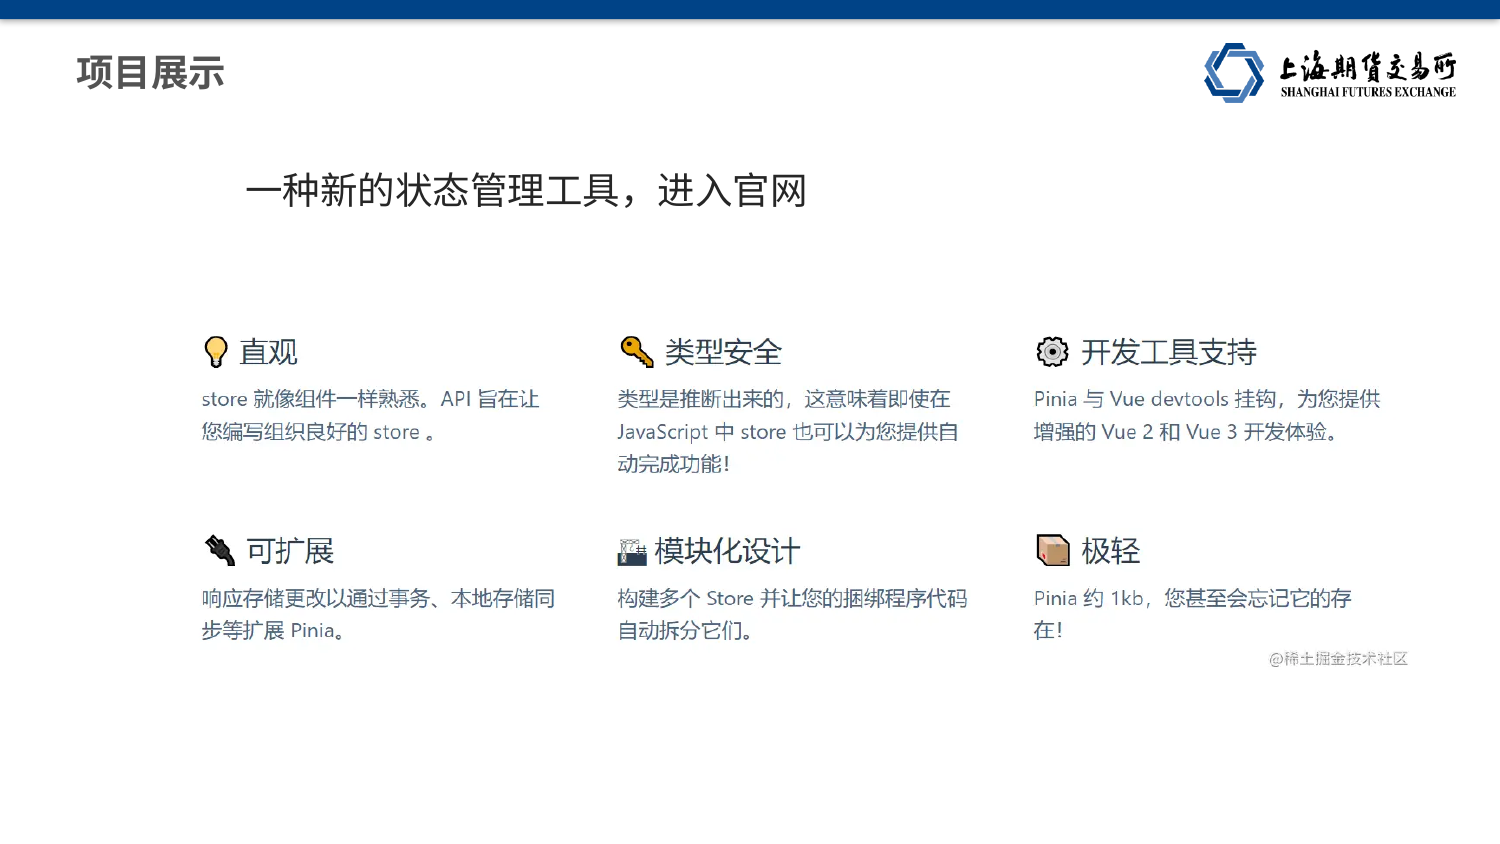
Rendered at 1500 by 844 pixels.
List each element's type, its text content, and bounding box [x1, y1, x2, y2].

picture [157, 298, 1421, 680]
text_box 项目展示 [68, 41, 678, 102]
text_box 一种新的状态管理工具，进入官网 [237, 159, 1312, 220]
picture [1203, 42, 1456, 103]
text_box [0, 0, 1500, 20]
